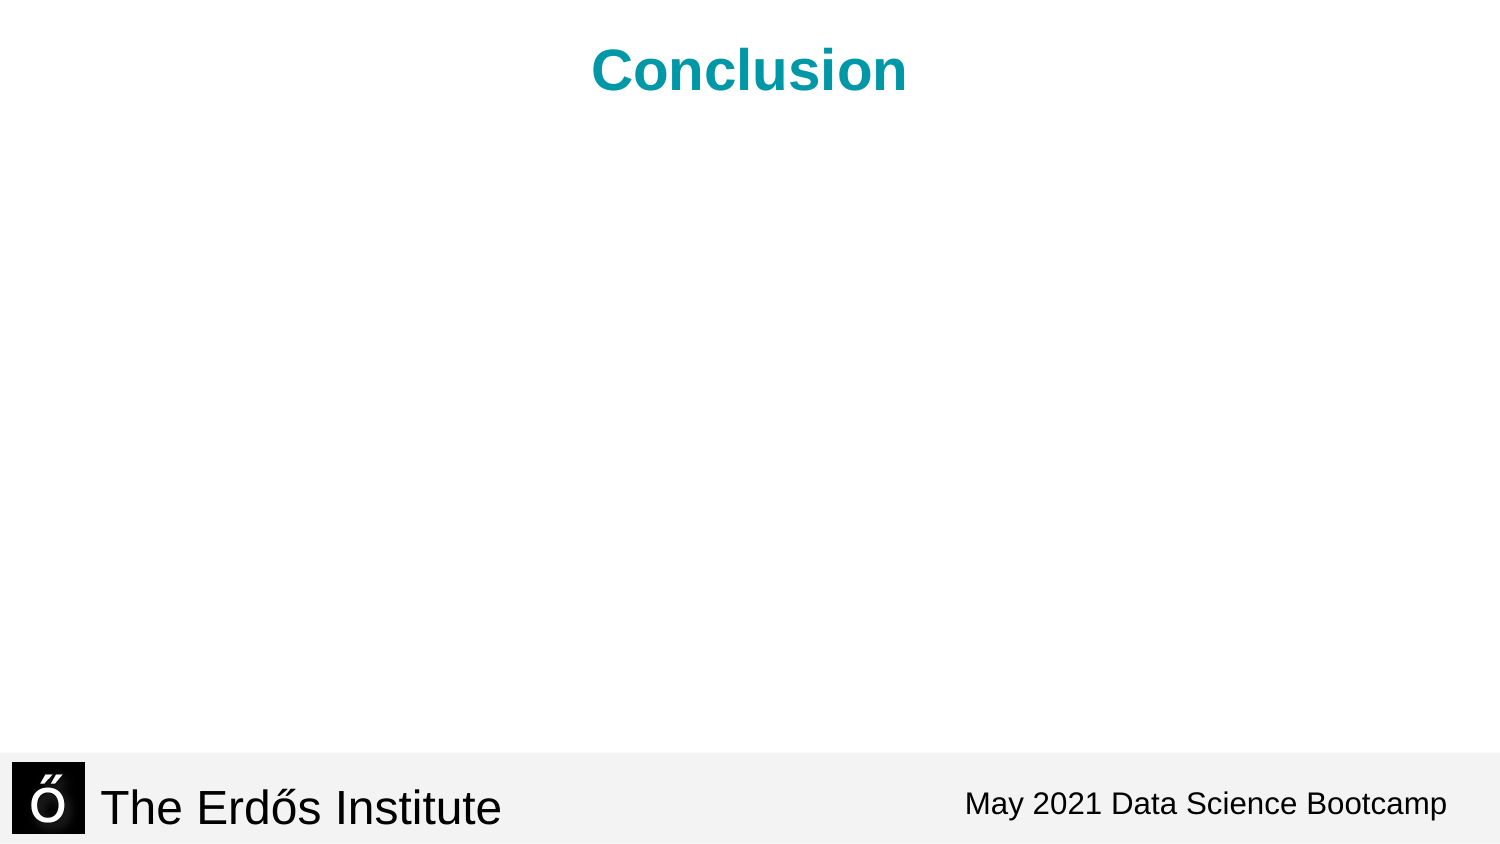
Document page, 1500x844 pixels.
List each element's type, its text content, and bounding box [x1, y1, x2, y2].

text_box May 2021 Data Science Bootcamp [949, 768, 1493, 836]
text_box Conclusion [51, 17, 1449, 112]
picture [12, 762, 85, 834]
